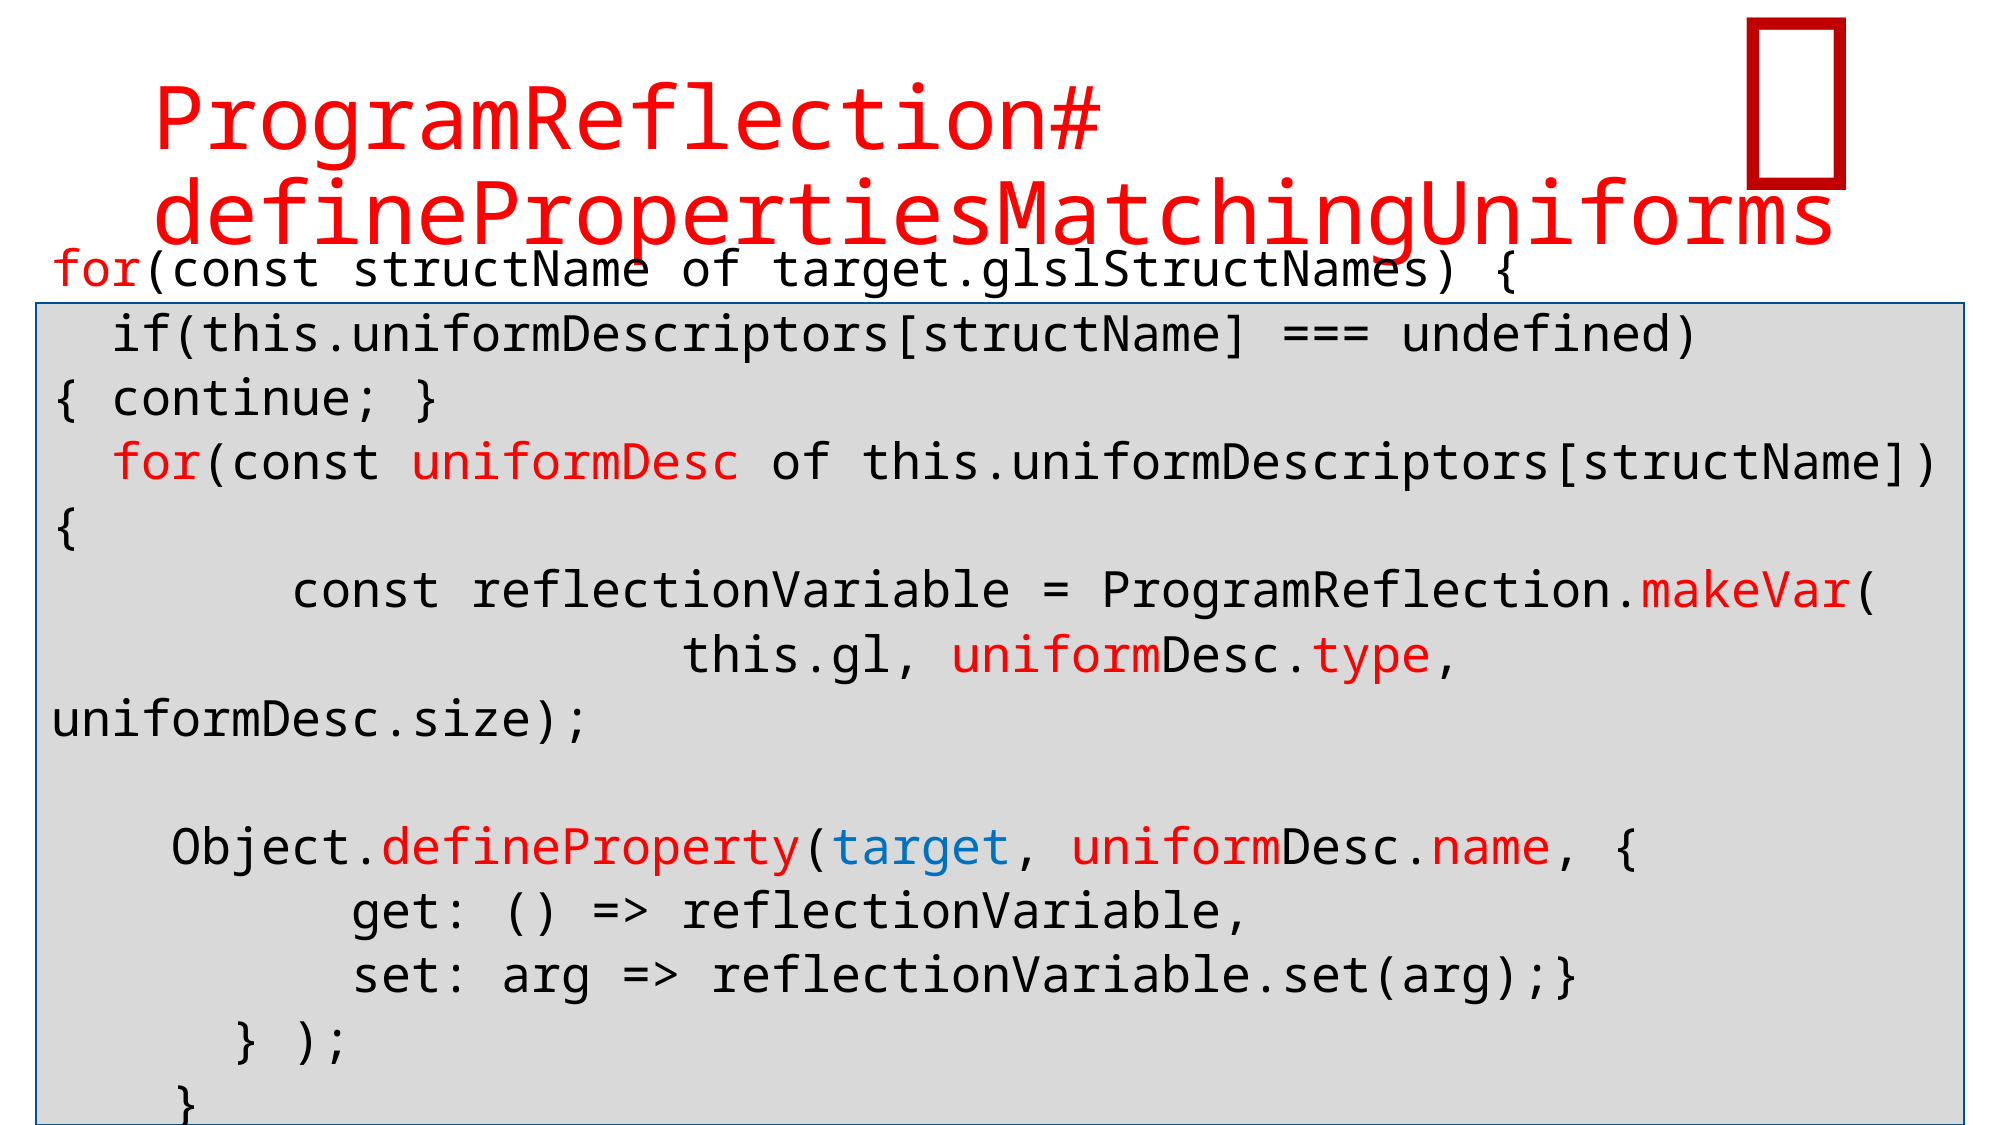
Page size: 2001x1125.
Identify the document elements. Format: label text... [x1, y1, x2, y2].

text_box  [1709, 0, 2000, 247]
text_box for(const structName of target.glslStructNames) { if(this.uniformDescriptors[structName] === undefined){ continue; } for(const uniformDesc of this.uniformDescriptors[structName]) { const reflectionVariable = ProgramReflection.makeVar( this.gl, uniformDesc.type, uniformDesc.size); Object.defineProperty(target, uniformDesc.name, { get: () => reflectionVariable, set: arg => reflectionVariable.set(arg);} } ); } } [35, 302, 1965, 1125]
title ProgramReflection# definePropertiesMatchingUniforms [137, 59, 1863, 278]
